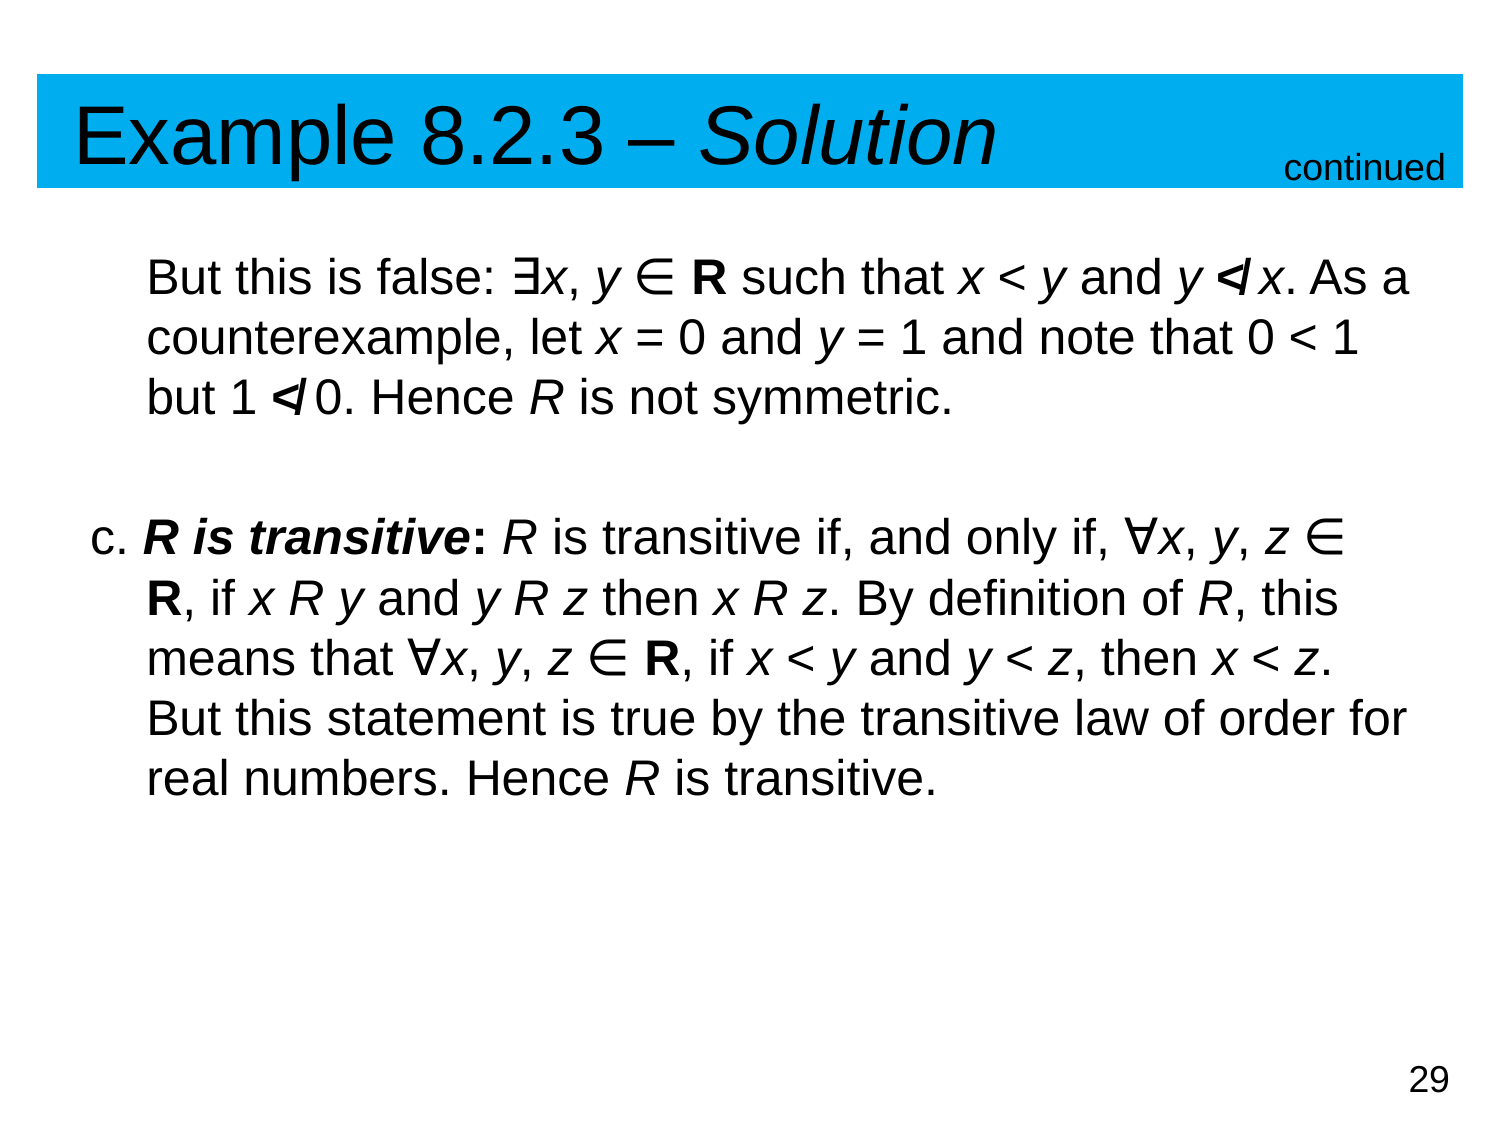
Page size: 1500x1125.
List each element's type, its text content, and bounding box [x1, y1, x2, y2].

list continued [1268, 135, 1463, 206]
list But this is false: ∃x, y ∈ R such that x < y and y ≮ x. As a counterexample, let x = 0 and y = 1 and note that 0 < 1 but 1 ≮ 0. Hence R is not symmetric. c. R is transitive: R is transitive if, and only if, ∀x, y, z ∈ R, if x R y and y R z then x R z. By definition of R, this means that ∀x, y, z ∈ R, if x < y and y < z, then x < z. But this statement is true by the transitive law of order for real numbers. Hence R is transitive. [75, 237, 1425, 825]
title Example 8.2.3 – Solution [58, 37, 1408, 225]
